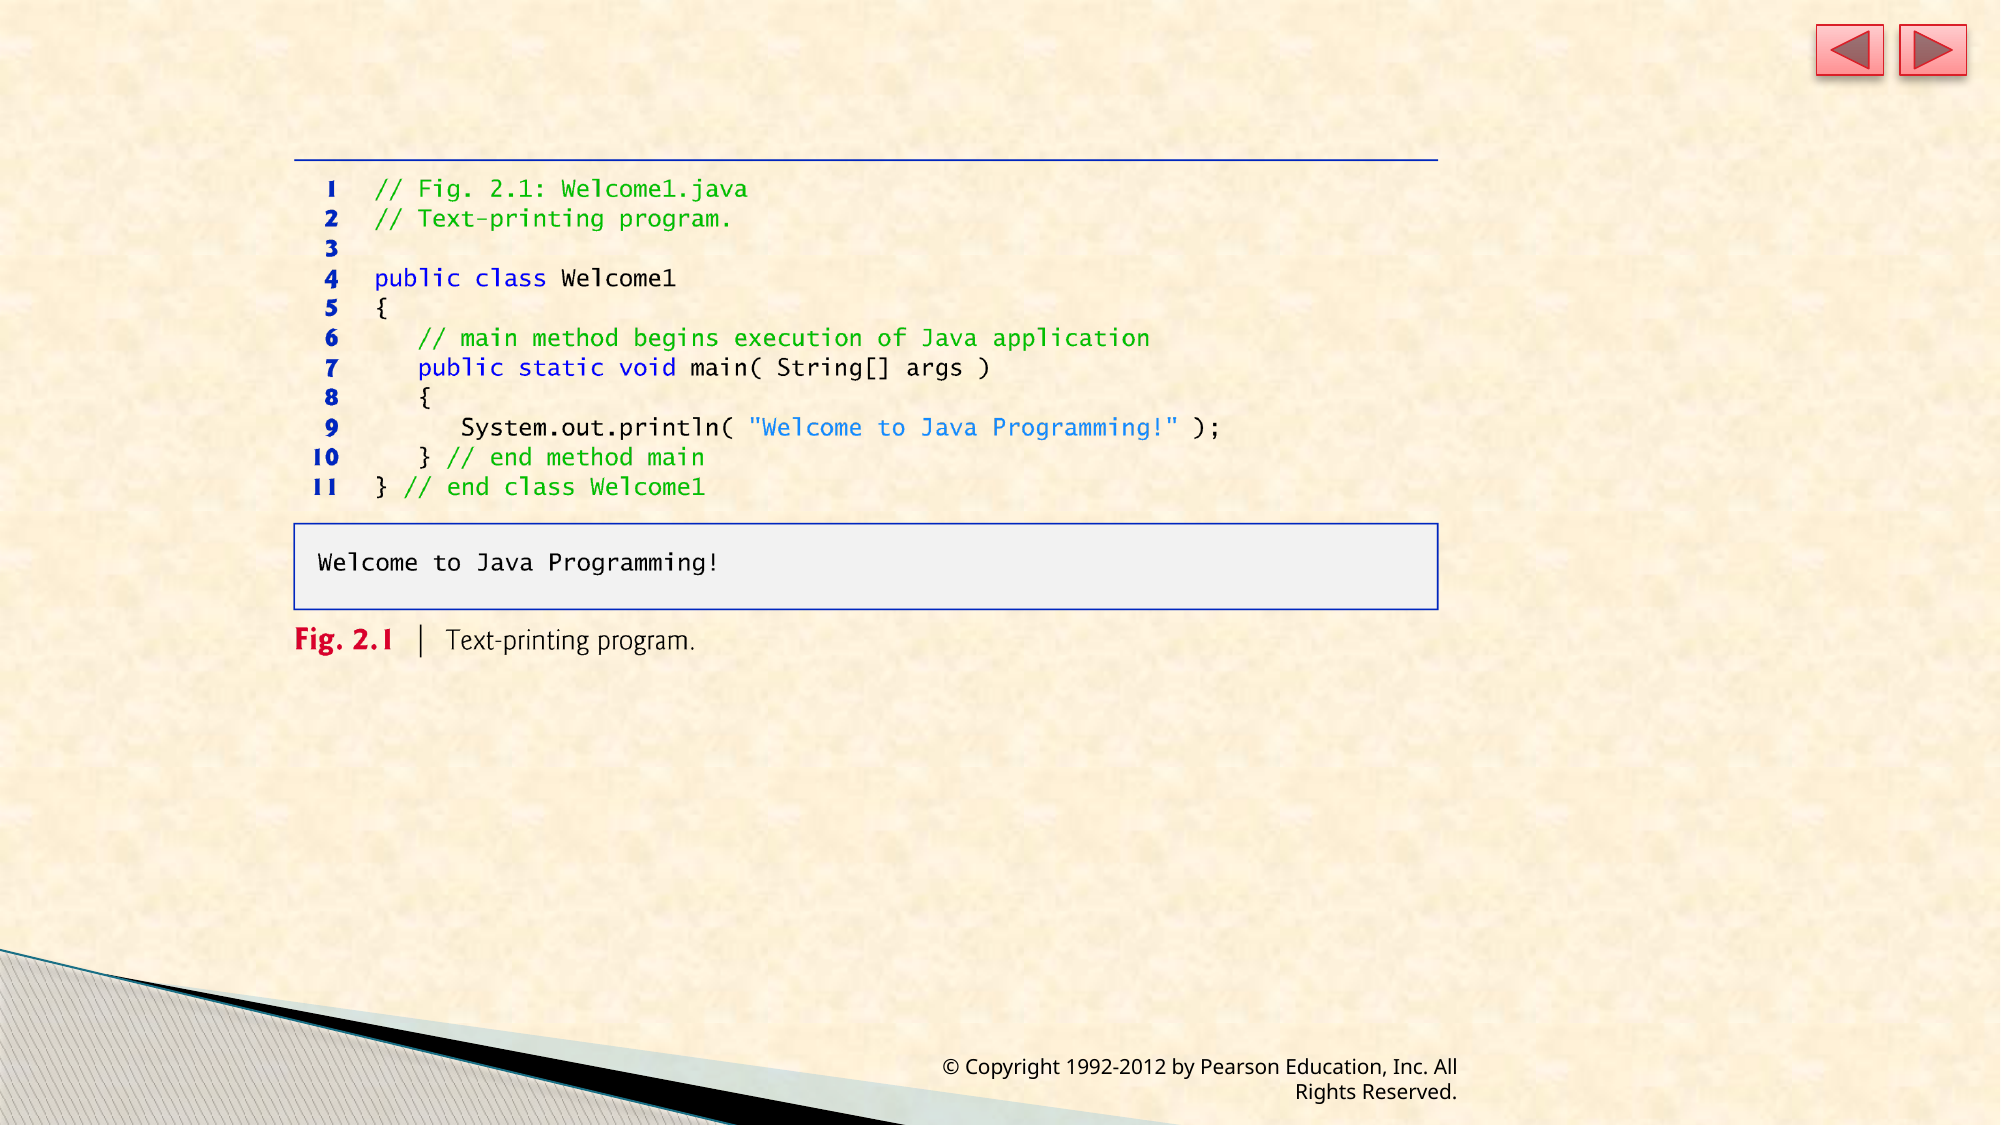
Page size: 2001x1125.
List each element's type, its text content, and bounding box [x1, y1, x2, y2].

footer © Copyright 1992-2012 by Pearson Education, Inc. All Rights Reserved. [866, 1051, 1473, 1112]
picture [0, 0, 2001, 1125]
